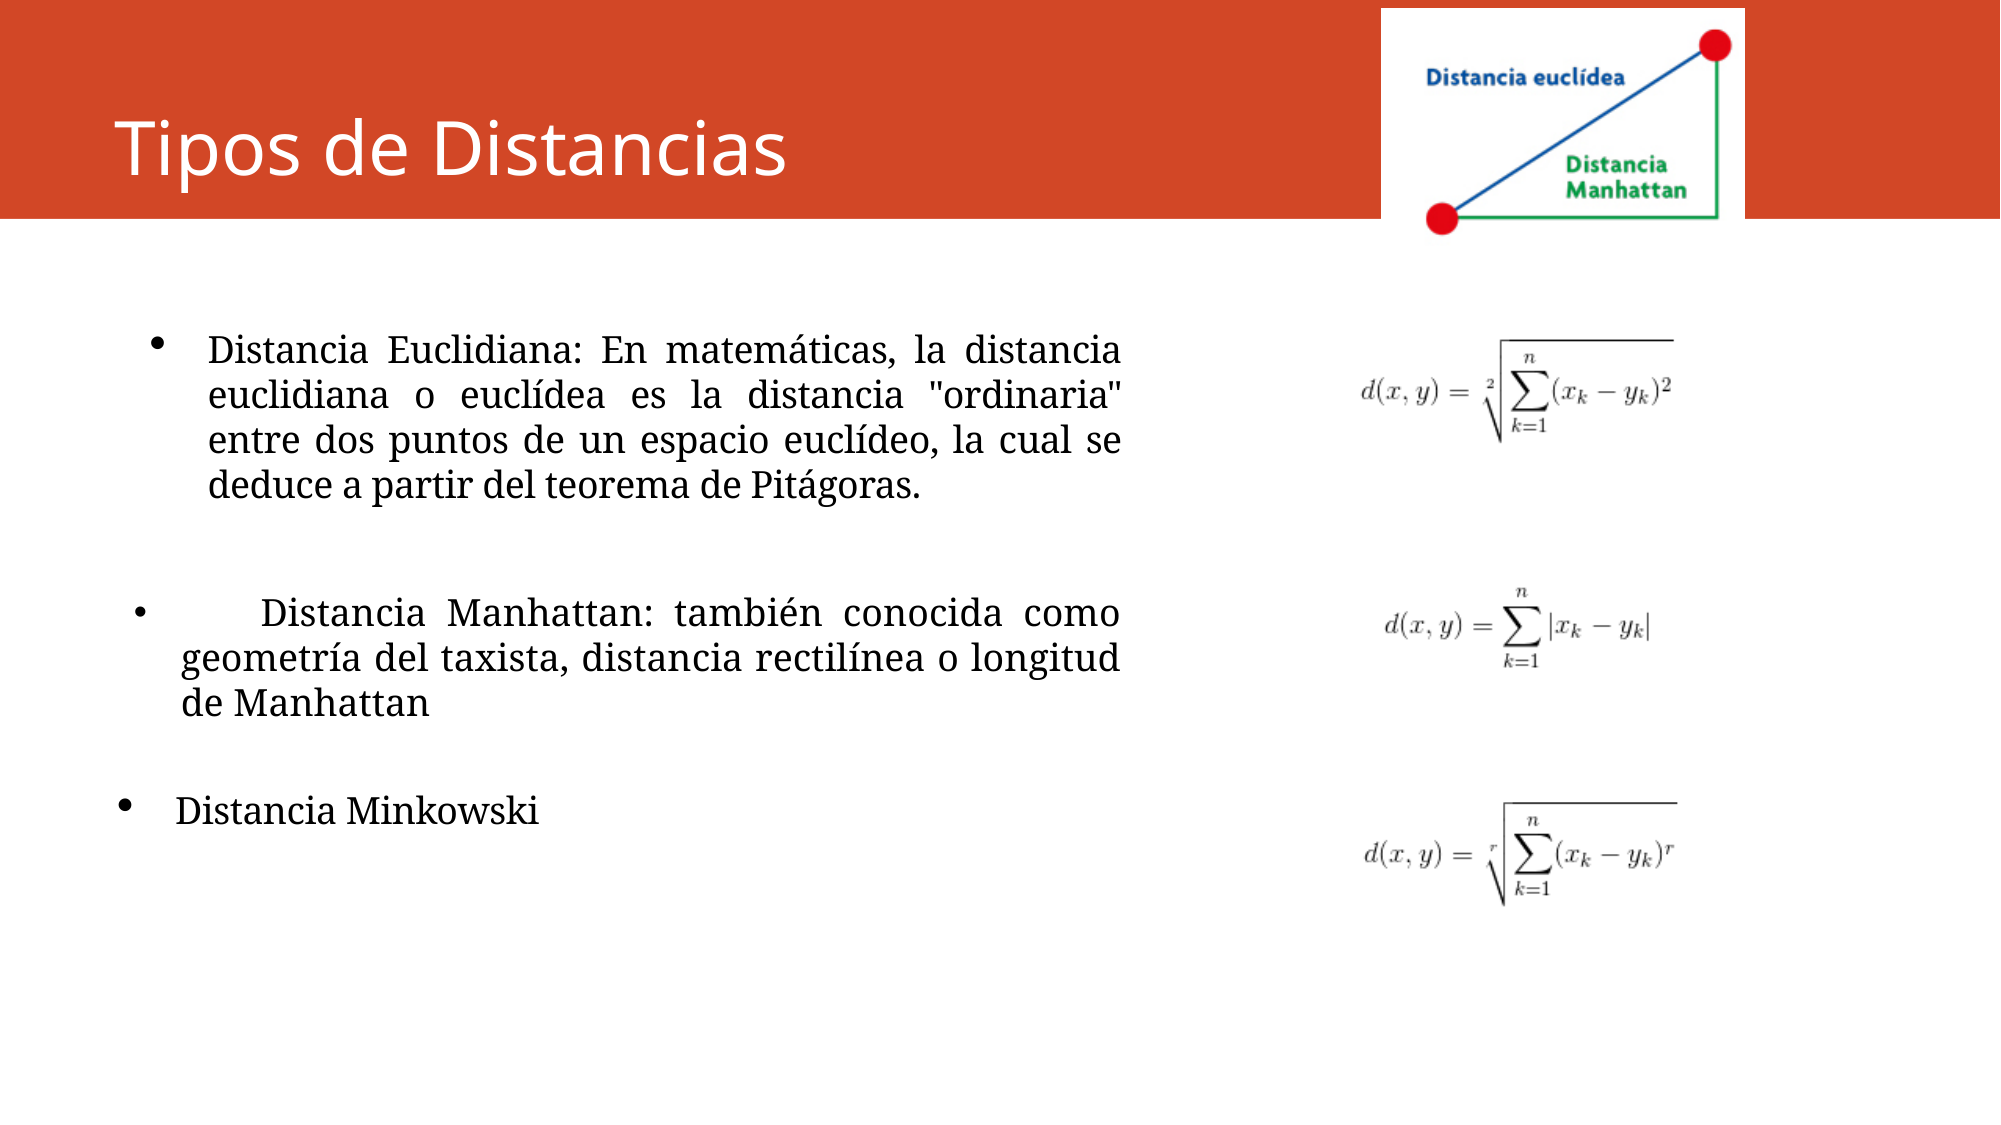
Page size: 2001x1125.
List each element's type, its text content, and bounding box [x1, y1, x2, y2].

title Tipos de Distancias [99, 0, 1863, 199]
picture [1381, 8, 1745, 249]
text_box Distancia Euclidiana: En matemáticas, la distancia euclidiana o euclídea es la distancia "ordinaria" entre dos puntos de un espacio euclídeo, la cual se deduce a partir del teorema de Pitágoras. [136, 318, 1137, 513]
picture [1339, 318, 1696, 473]
picture [1358, 574, 1677, 689]
picture [1339, 779, 1745, 927]
text_box Distancia Minkowski [104, 779, 555, 840]
text_box Distancia Manhattan: también conocida como geometría del taxista, distancia rectilínea o longitud de Manhattan [44, 582, 1137, 732]
